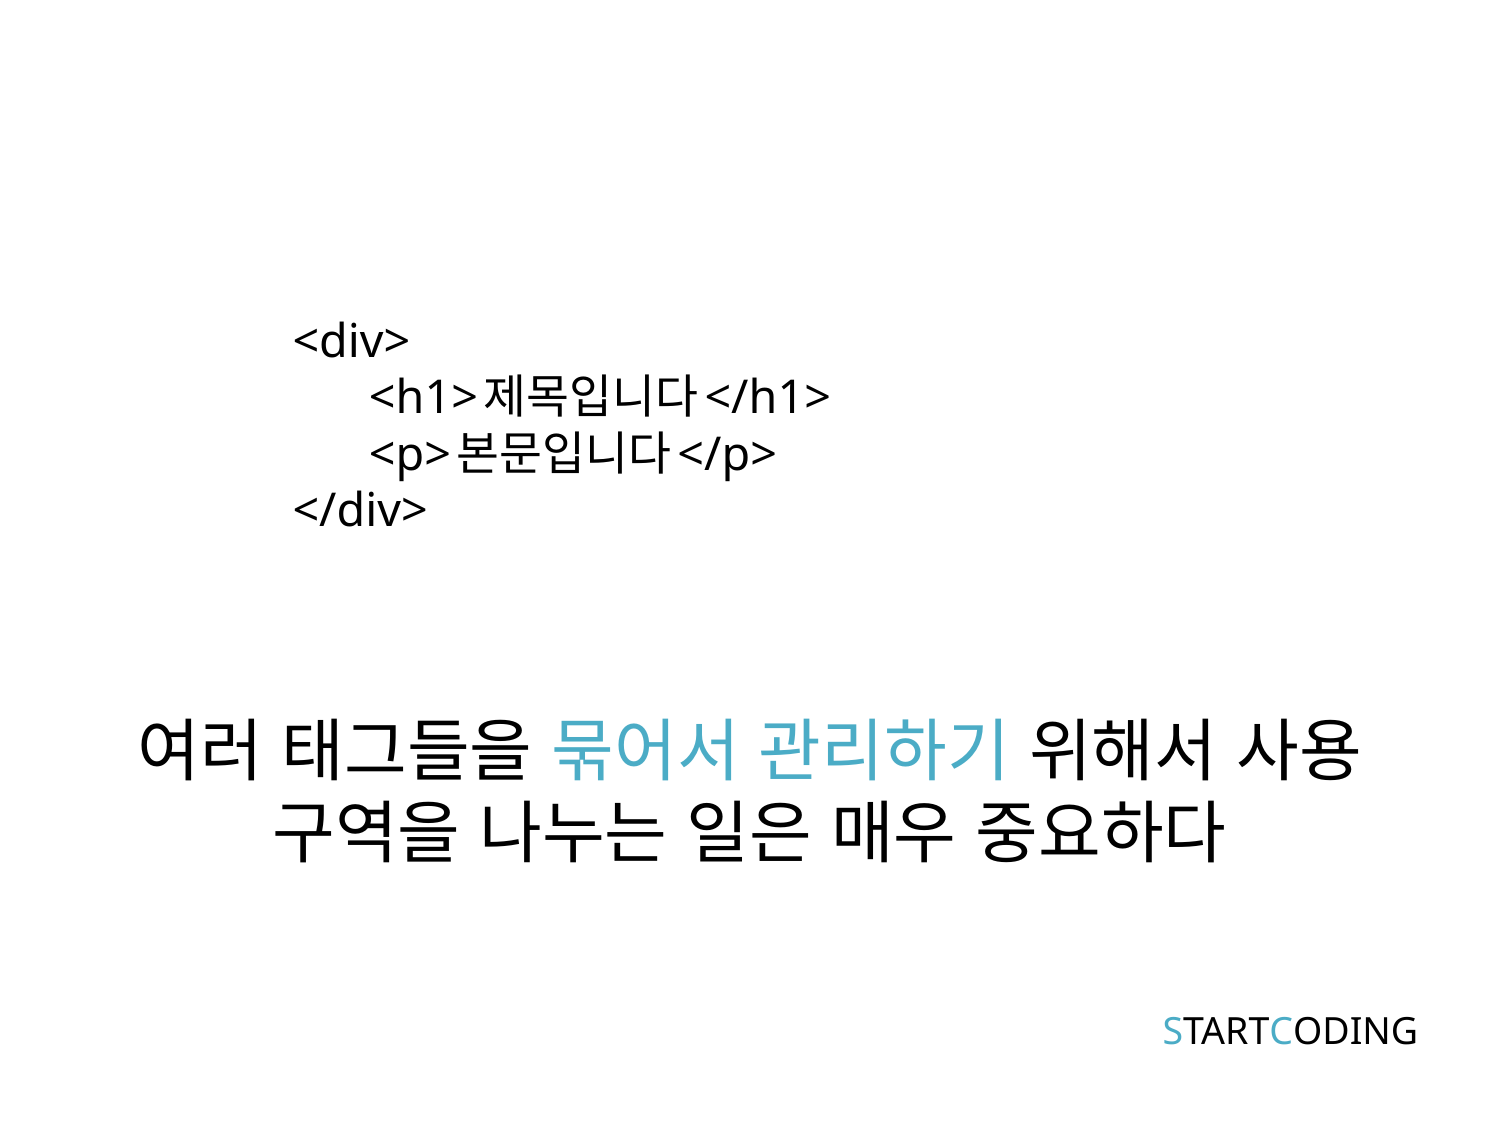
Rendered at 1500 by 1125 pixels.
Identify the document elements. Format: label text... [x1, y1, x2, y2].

title <div> <h1>제목입니다</h1> <p>본문입니다</p> </div> [277, 302, 1500, 544]
text_box 여러 태그들을 묶어서 관리하기 위해서 사용 구역을 나누는 일은 매우 중요하다 [112, 668, 1388, 910]
text_box STARTCODING [1148, 999, 1433, 1060]
